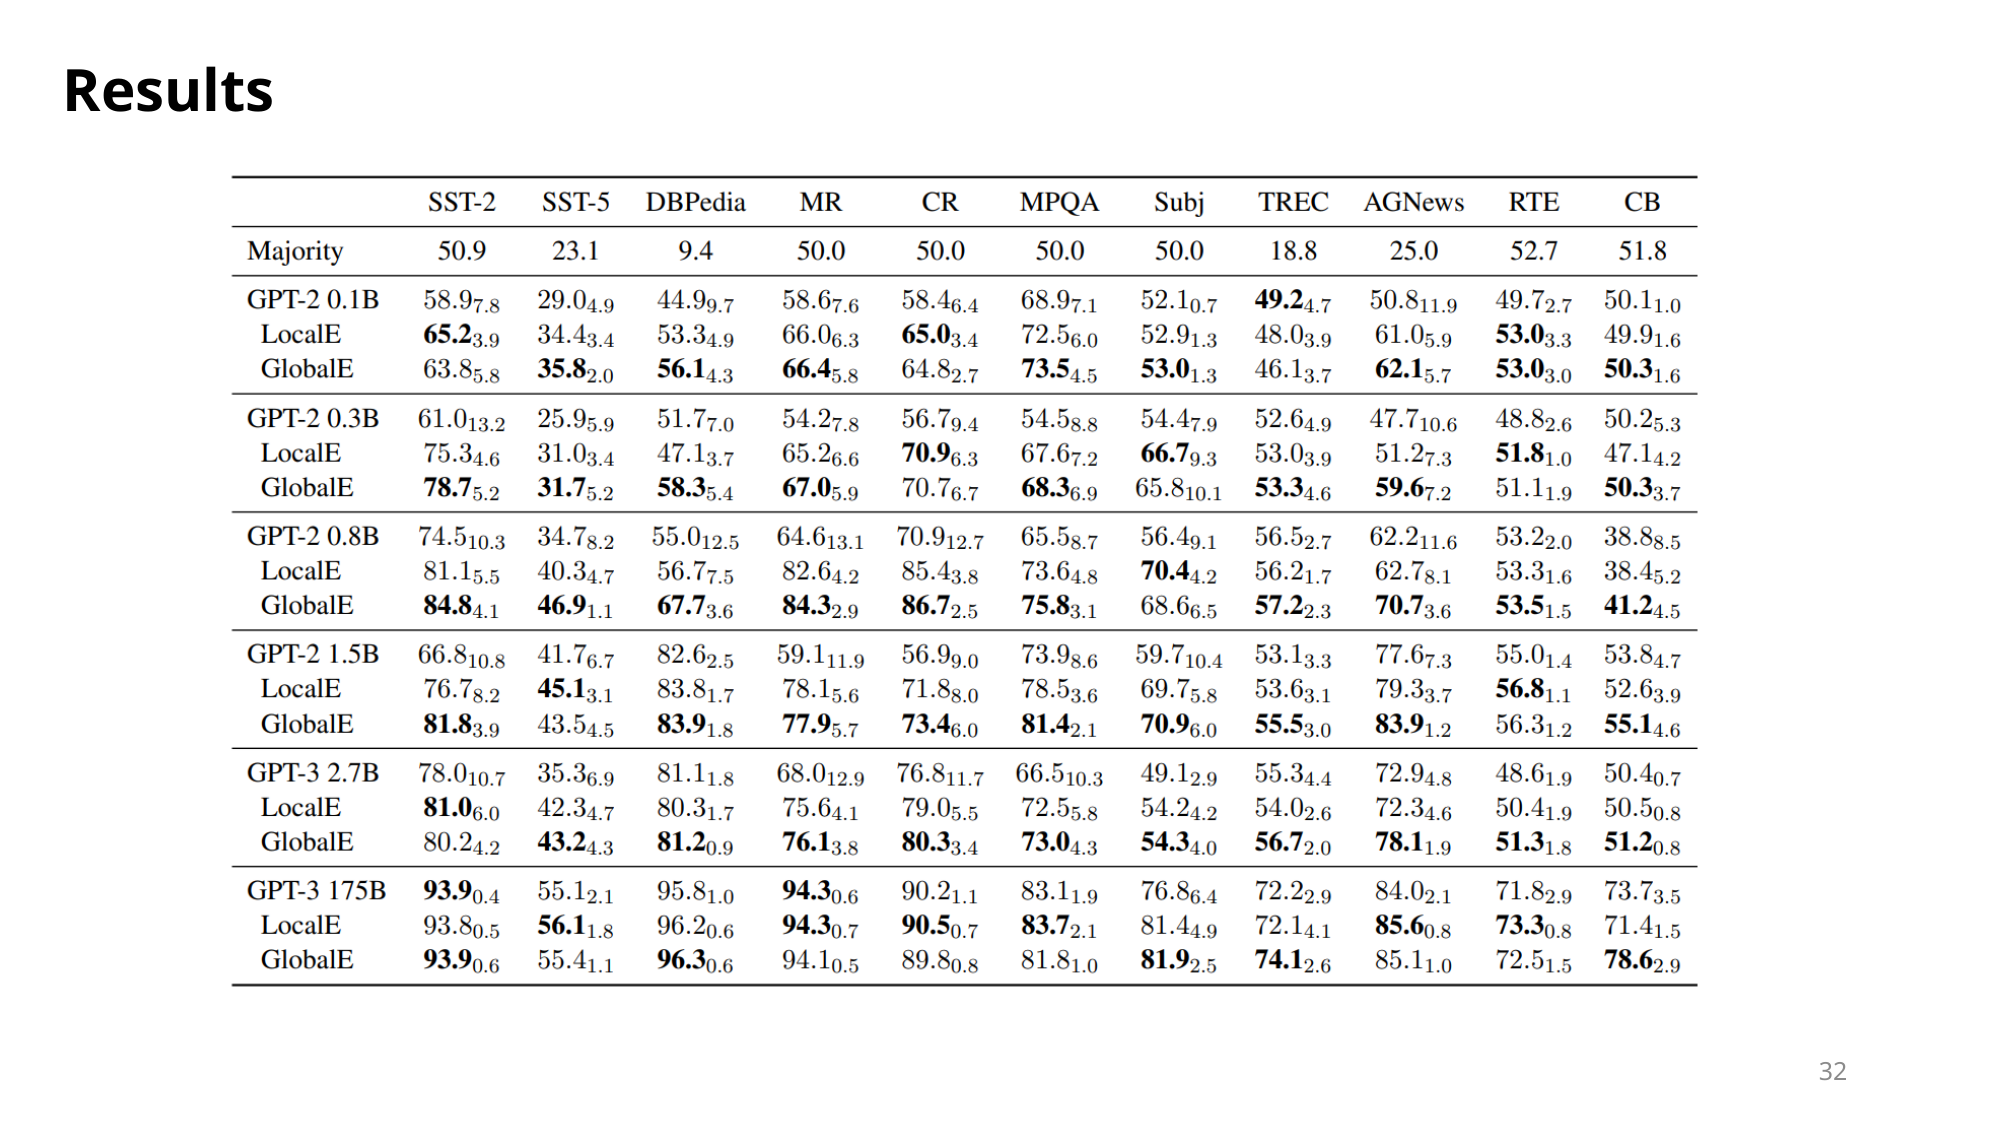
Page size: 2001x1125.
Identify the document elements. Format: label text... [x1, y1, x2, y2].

text_box Results [47, 45, 1048, 131]
picture [197, 155, 1731, 1011]
slide_number 32 [1412, 1042, 1863, 1103]
